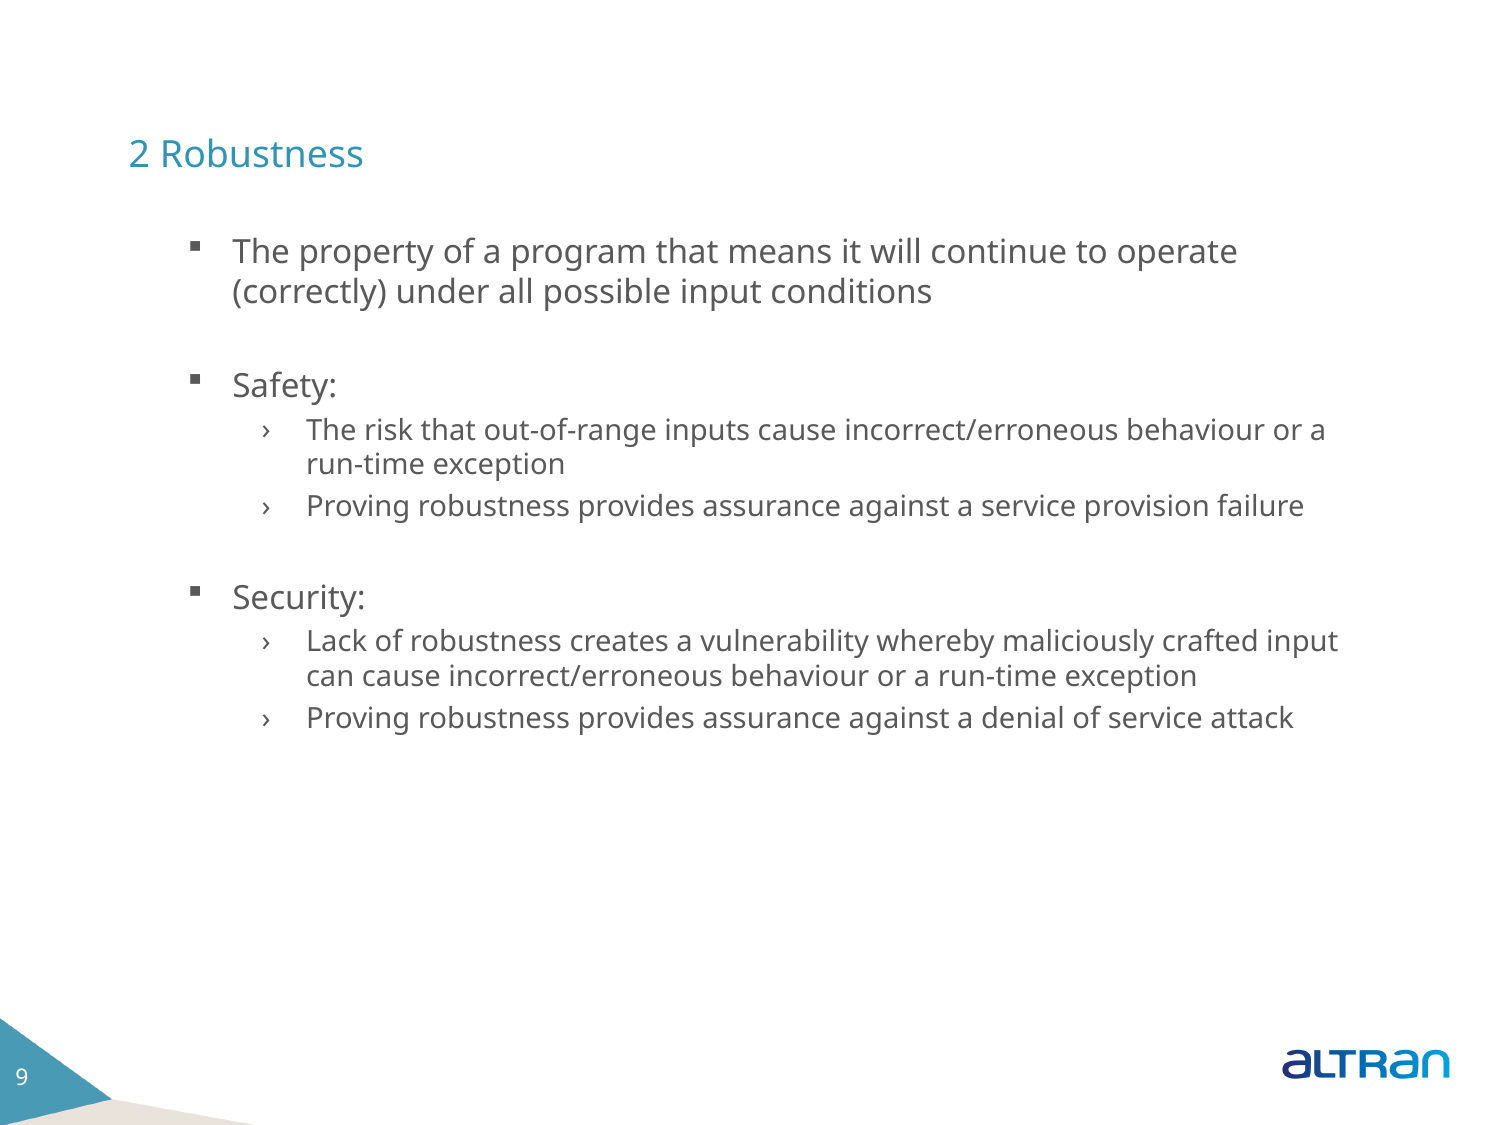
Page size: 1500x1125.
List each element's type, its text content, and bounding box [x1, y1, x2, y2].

title 2 Robustness [113, 122, 1393, 220]
picture [1270, 1044, 1464, 1087]
list The property of a program that means it will continue to operate (correctly) under all possible input conditions Safety: The risk that out-of-range inputs cause incorrect/erroneous behaviour or a run-time exception Proving robustness provides assurance against a service provision failure Security: Lack of robustness creates a vulnerability whereby maliciously crafted input can cause incorrect/erroneous behaviour or a run-time exception Proving robustness provides assurance against a denial of service attack [113, 223, 1378, 990]
slide_number 9 [0, 1055, 137, 1116]
picture [0, 1012, 287, 1125]
